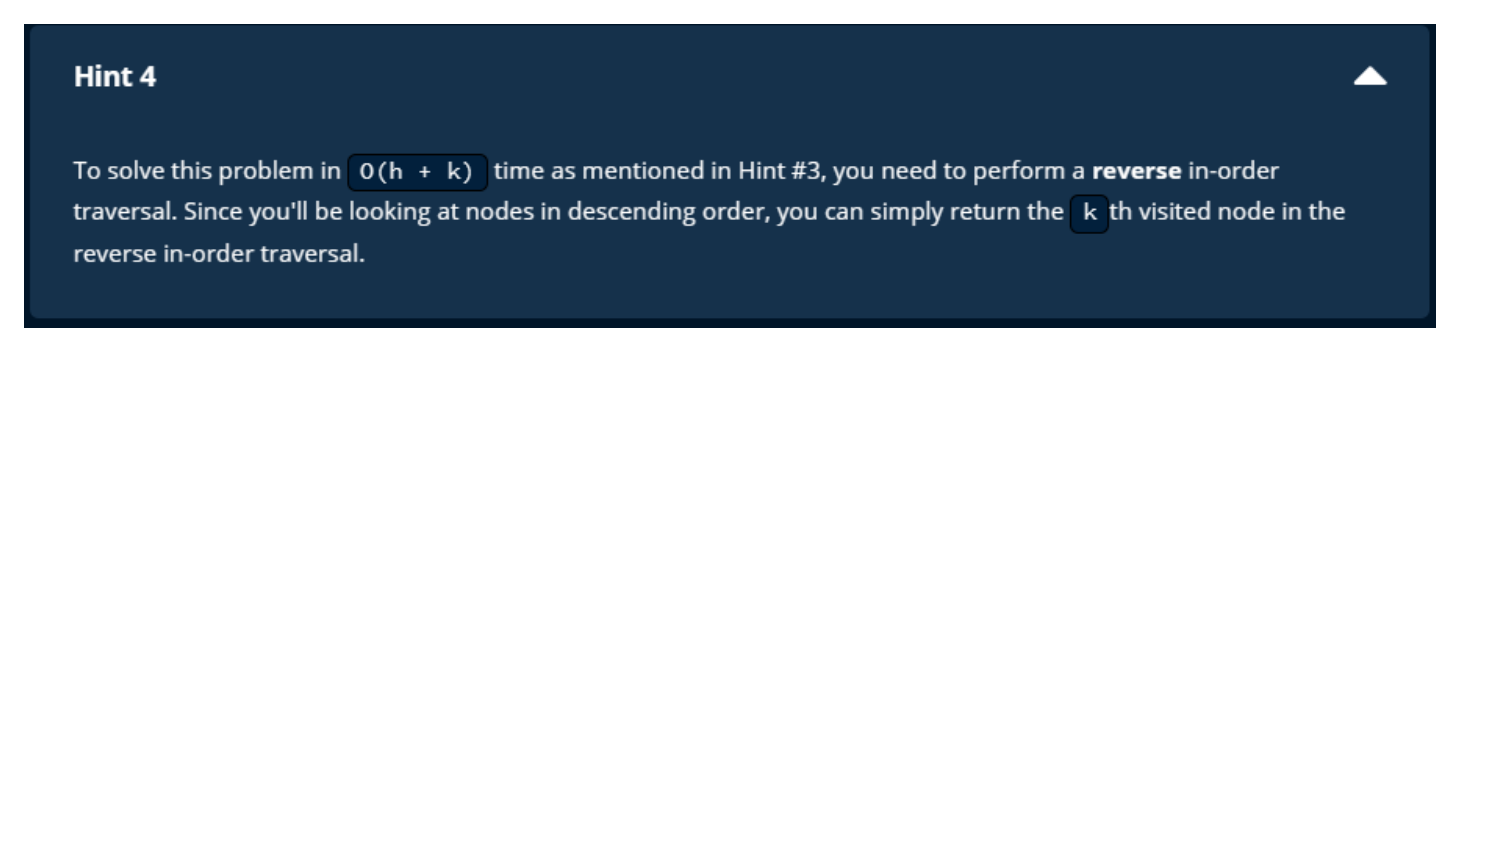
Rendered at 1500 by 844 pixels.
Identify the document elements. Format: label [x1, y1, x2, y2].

picture [24, 24, 1437, 329]
